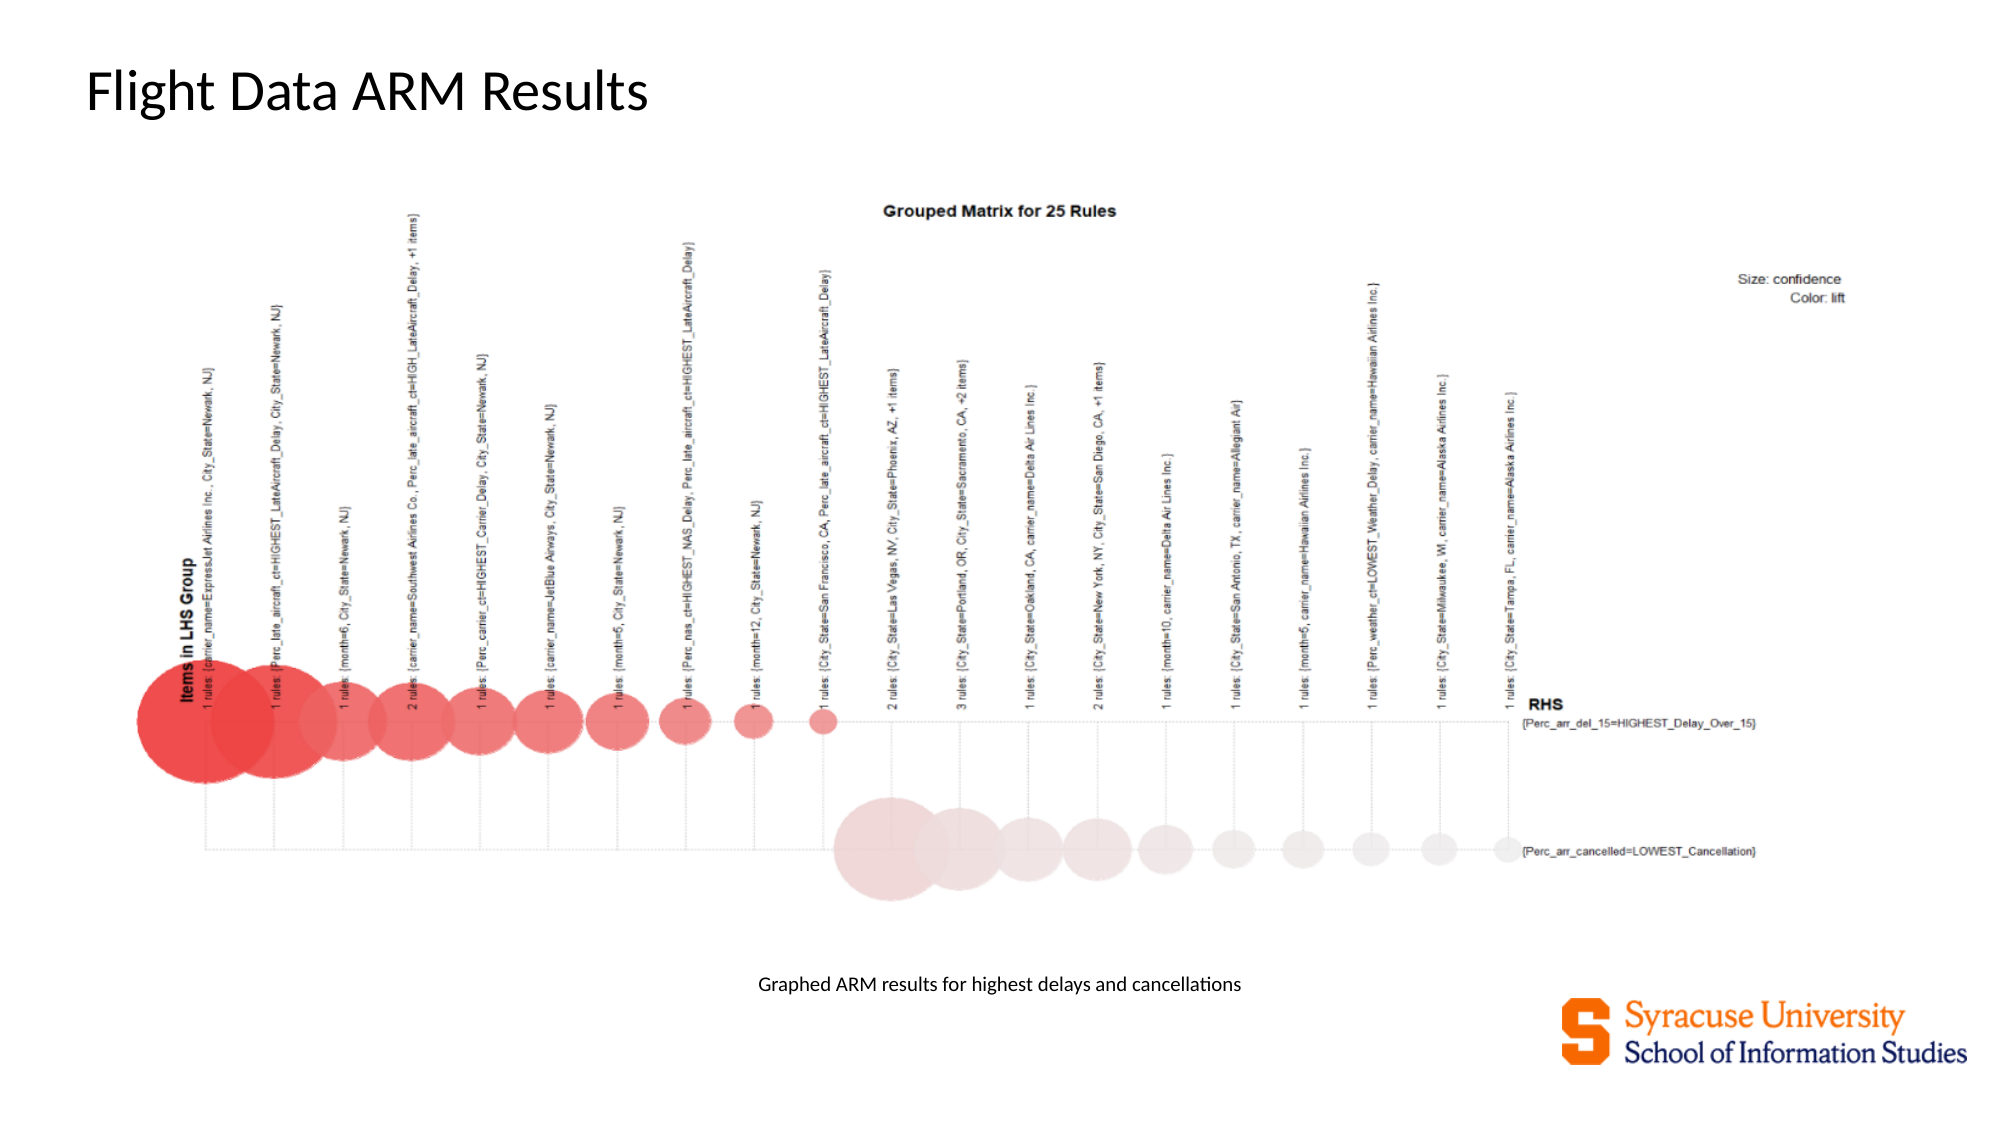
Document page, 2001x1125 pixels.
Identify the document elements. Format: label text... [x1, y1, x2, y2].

picture [1562, 998, 1967, 1065]
text_box Flight Data ARM Results [71, 40, 1898, 130]
picture [127, 184, 1872, 969]
text_box Graphed ARM results for highest delays and cancellations [743, 969, 1257, 1003]
